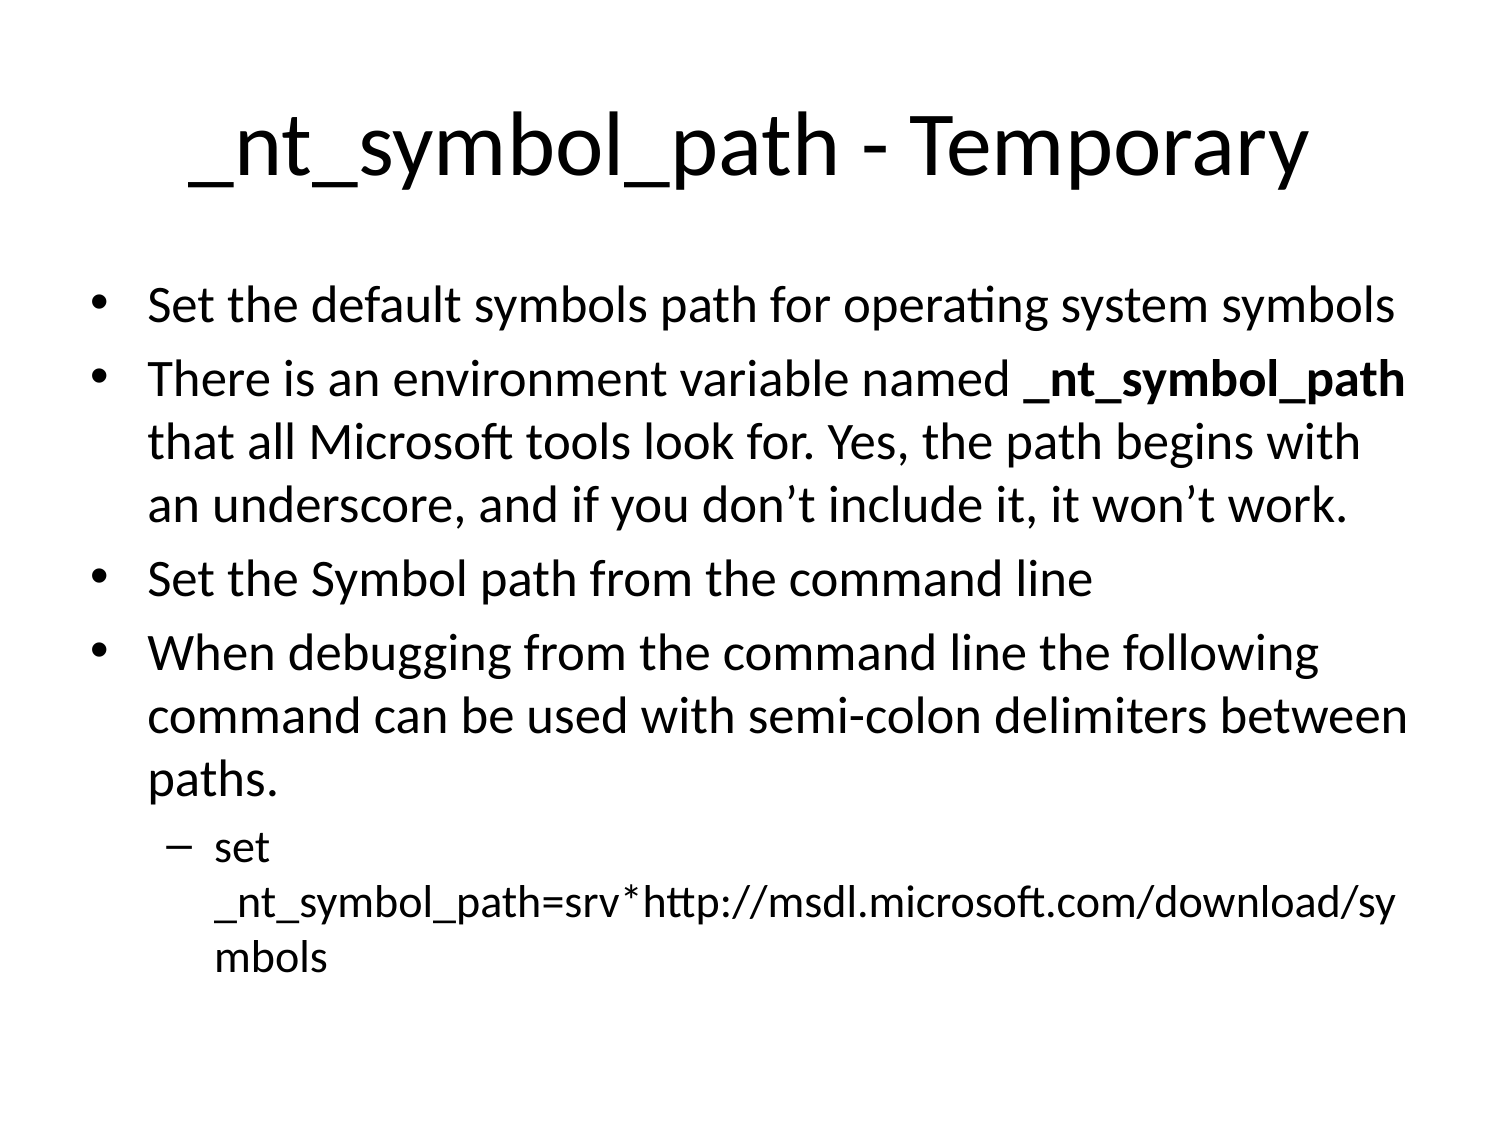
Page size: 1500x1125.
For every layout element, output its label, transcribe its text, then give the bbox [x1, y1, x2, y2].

list Set the default symbols path for operating system symbols There is an environment variable named _nt_symbol_path that all Microsoft tools look for. Yes, the path begins with an underscore, and if you don’t include it, it won’t work. Set the Symbol path from the command line When debugging from the command line the following command can be used with semi-colon delimiters between paths. set _nt_symbol_path=srv*http://msdl.microsoft.com/download/symbols [75, 262, 1425, 1005]
title _nt_symbol_path - Temporary [75, 45, 1425, 233]
